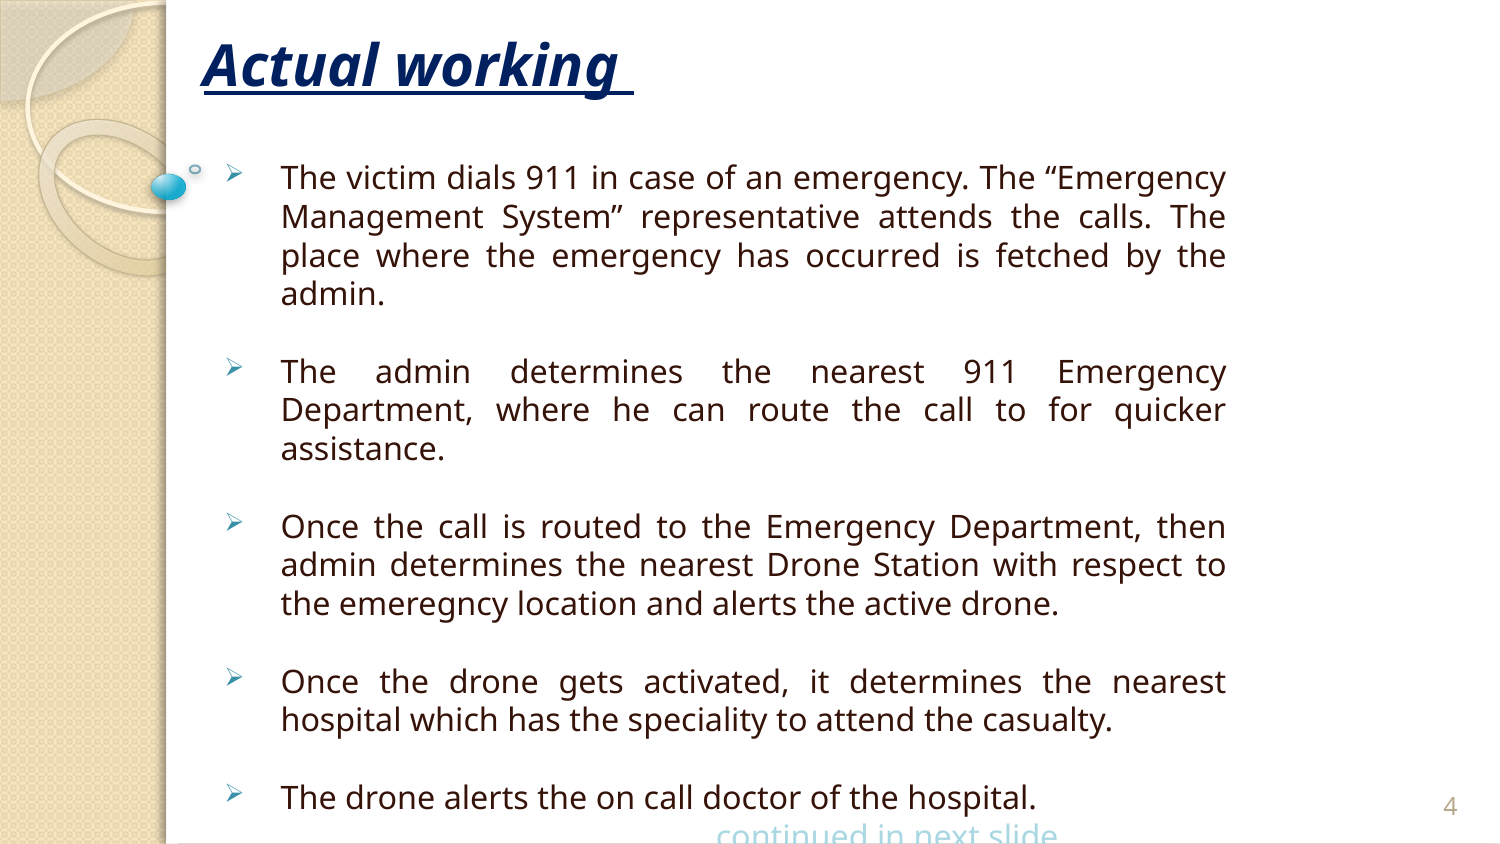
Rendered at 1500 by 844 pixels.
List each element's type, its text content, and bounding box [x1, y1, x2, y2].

subtitle The victim dials 911 in case of an emergency. The “Emergency Management System” representative attends the calls. The place where the emergency has occurred is fetched by the admin. The admin determines the nearest 911 Emergency Department, where he can route the call to for quicker assistance. Once the call is routed to the Emergency Department, then admin determines the nearest Drone Station with respect to the emeregncy location and alerts the active drone. Once the drone gets activated, it determines the nearest hospital which has the speciality to attend the casualty. The drone alerts the on call doctor of the hospital. …continued in next slide [209, 142, 1242, 405]
slide_number 4 [1413, 775, 1488, 835]
title Actual working [188, 12, 1124, 138]
